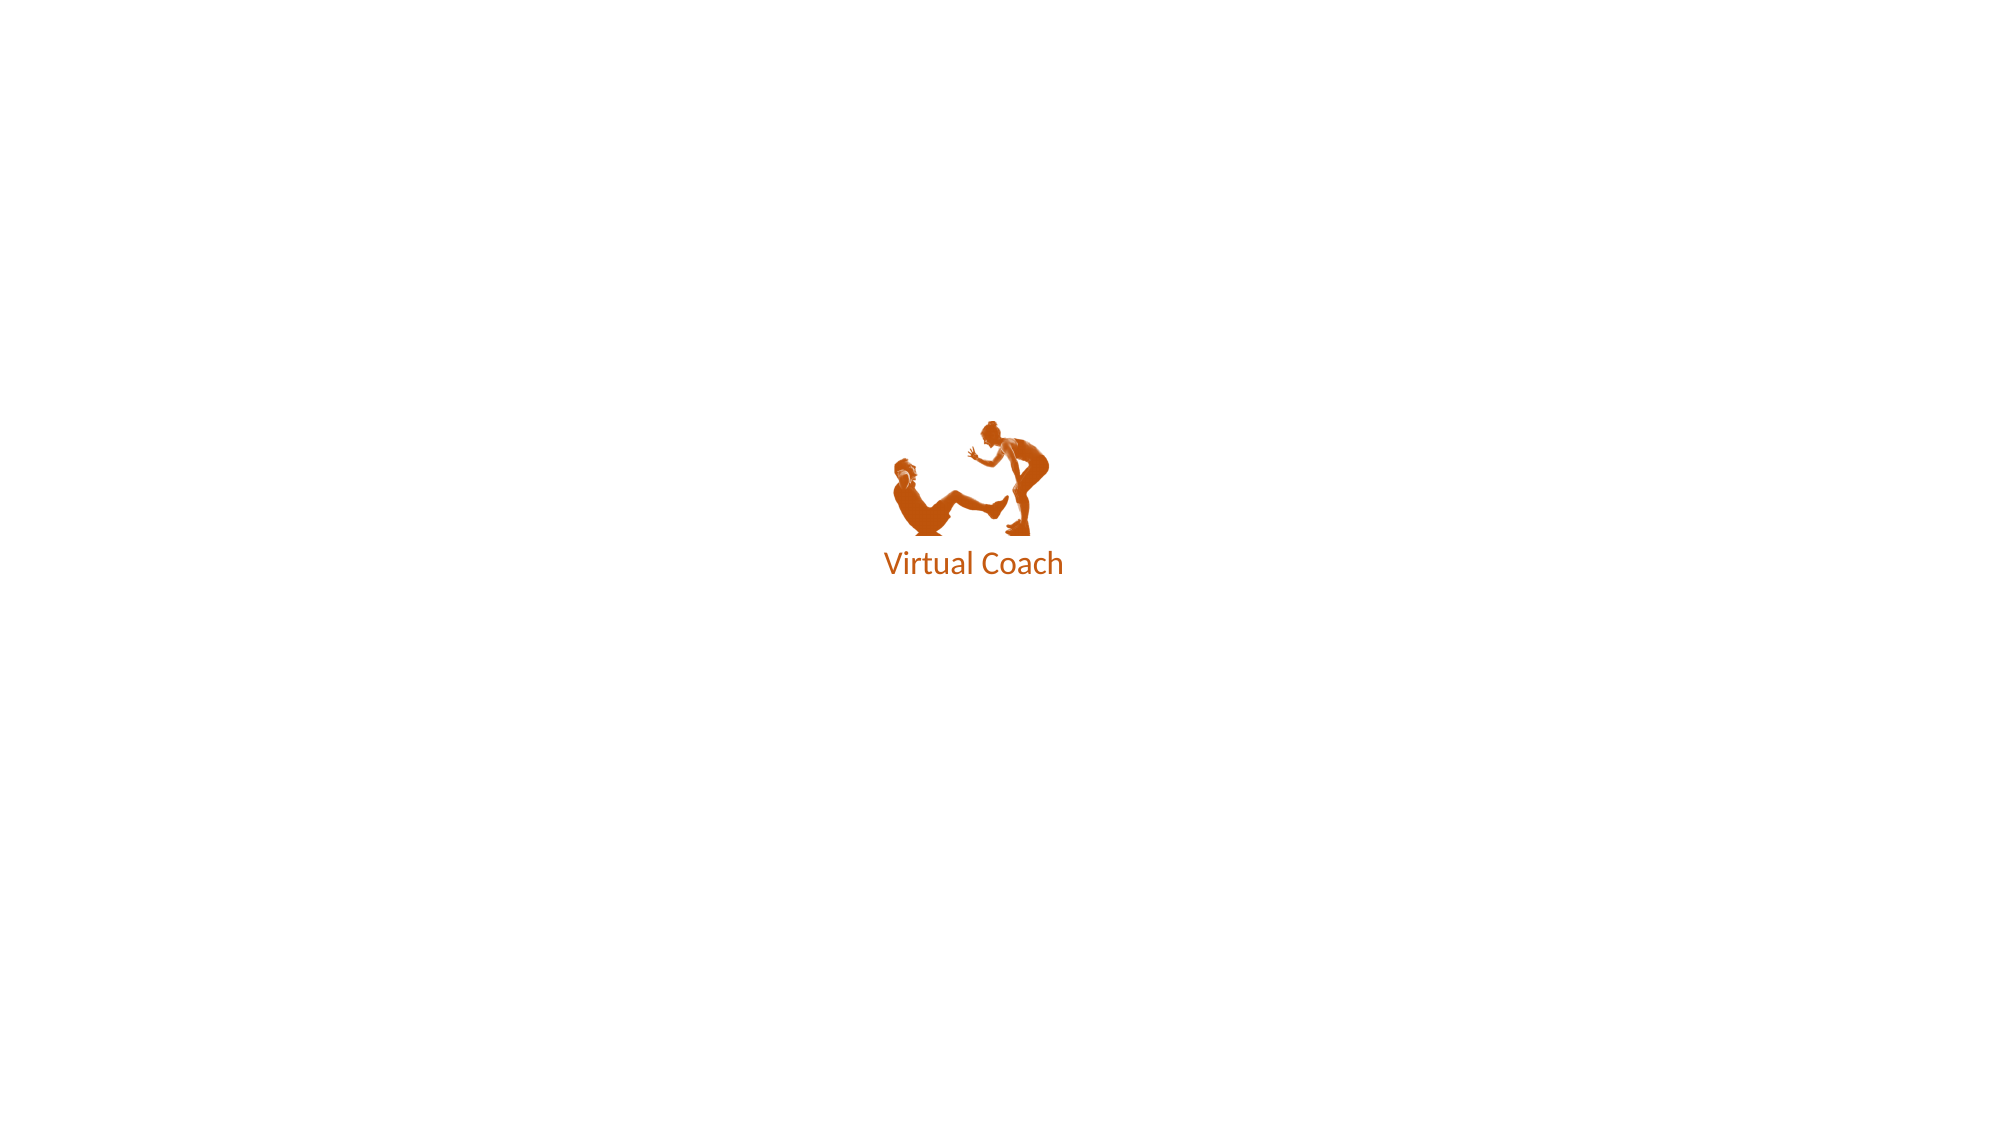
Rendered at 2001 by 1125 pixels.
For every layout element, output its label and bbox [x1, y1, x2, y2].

text_box [866, 414, 1082, 595]
